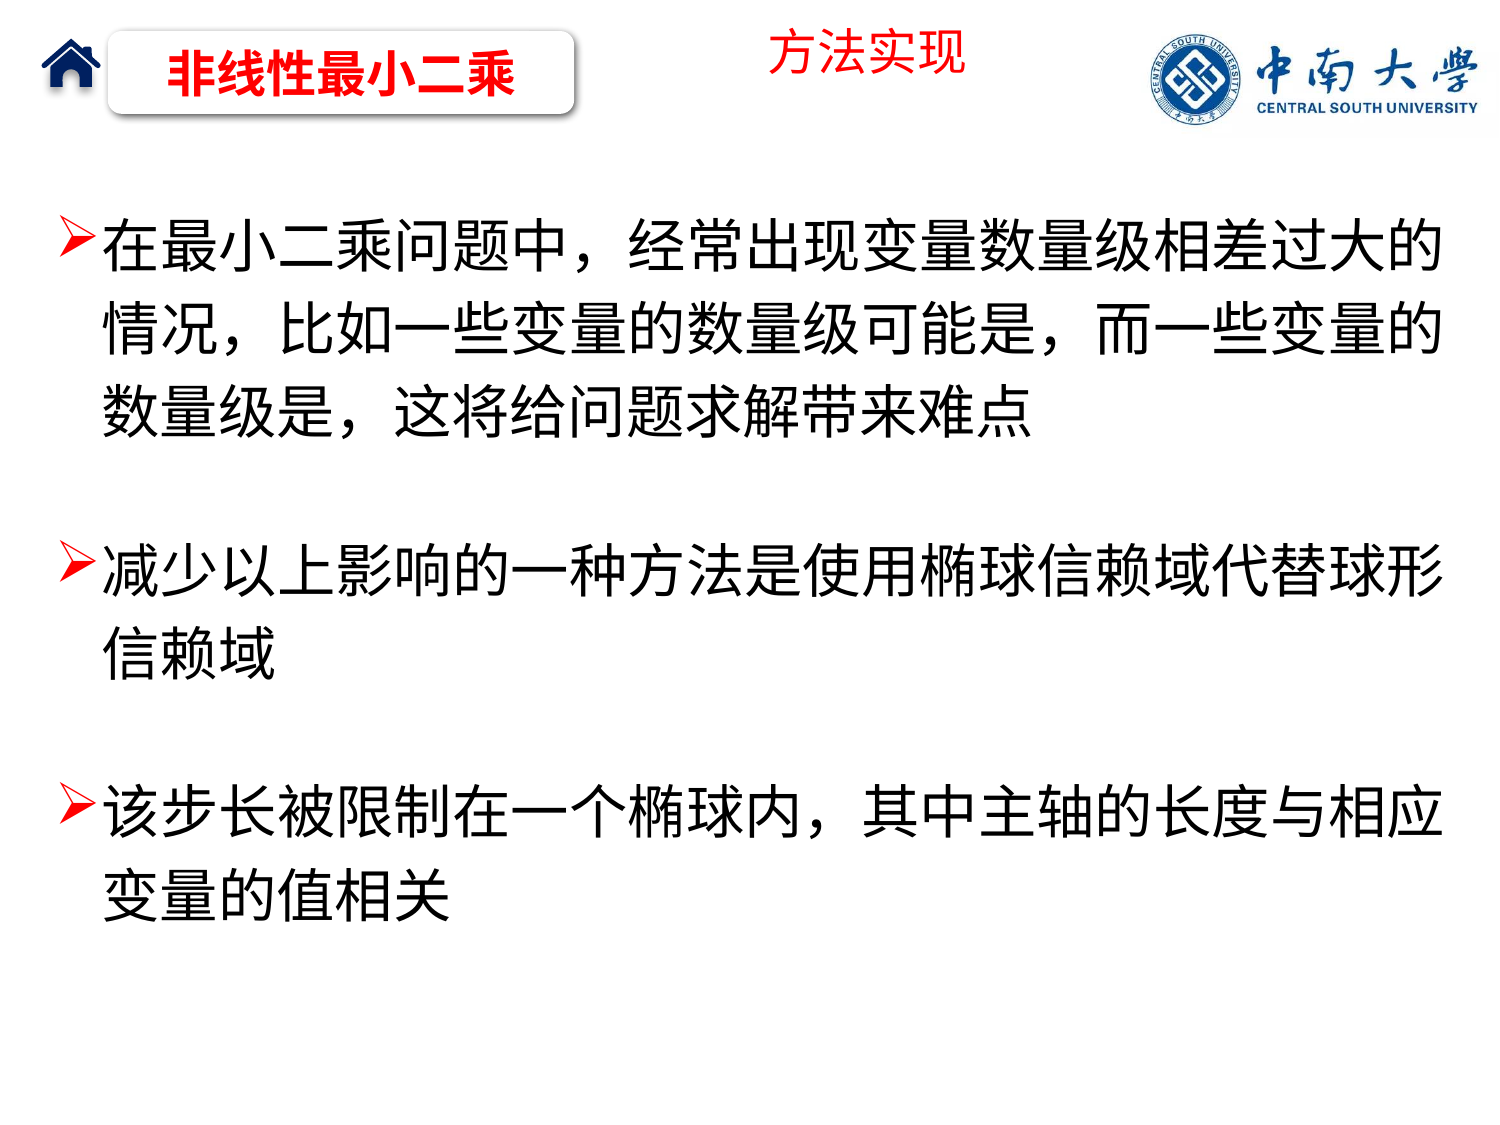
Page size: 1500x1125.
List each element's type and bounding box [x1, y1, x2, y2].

picture [1135, 22, 1499, 138]
text_box [41, 30, 575, 115]
